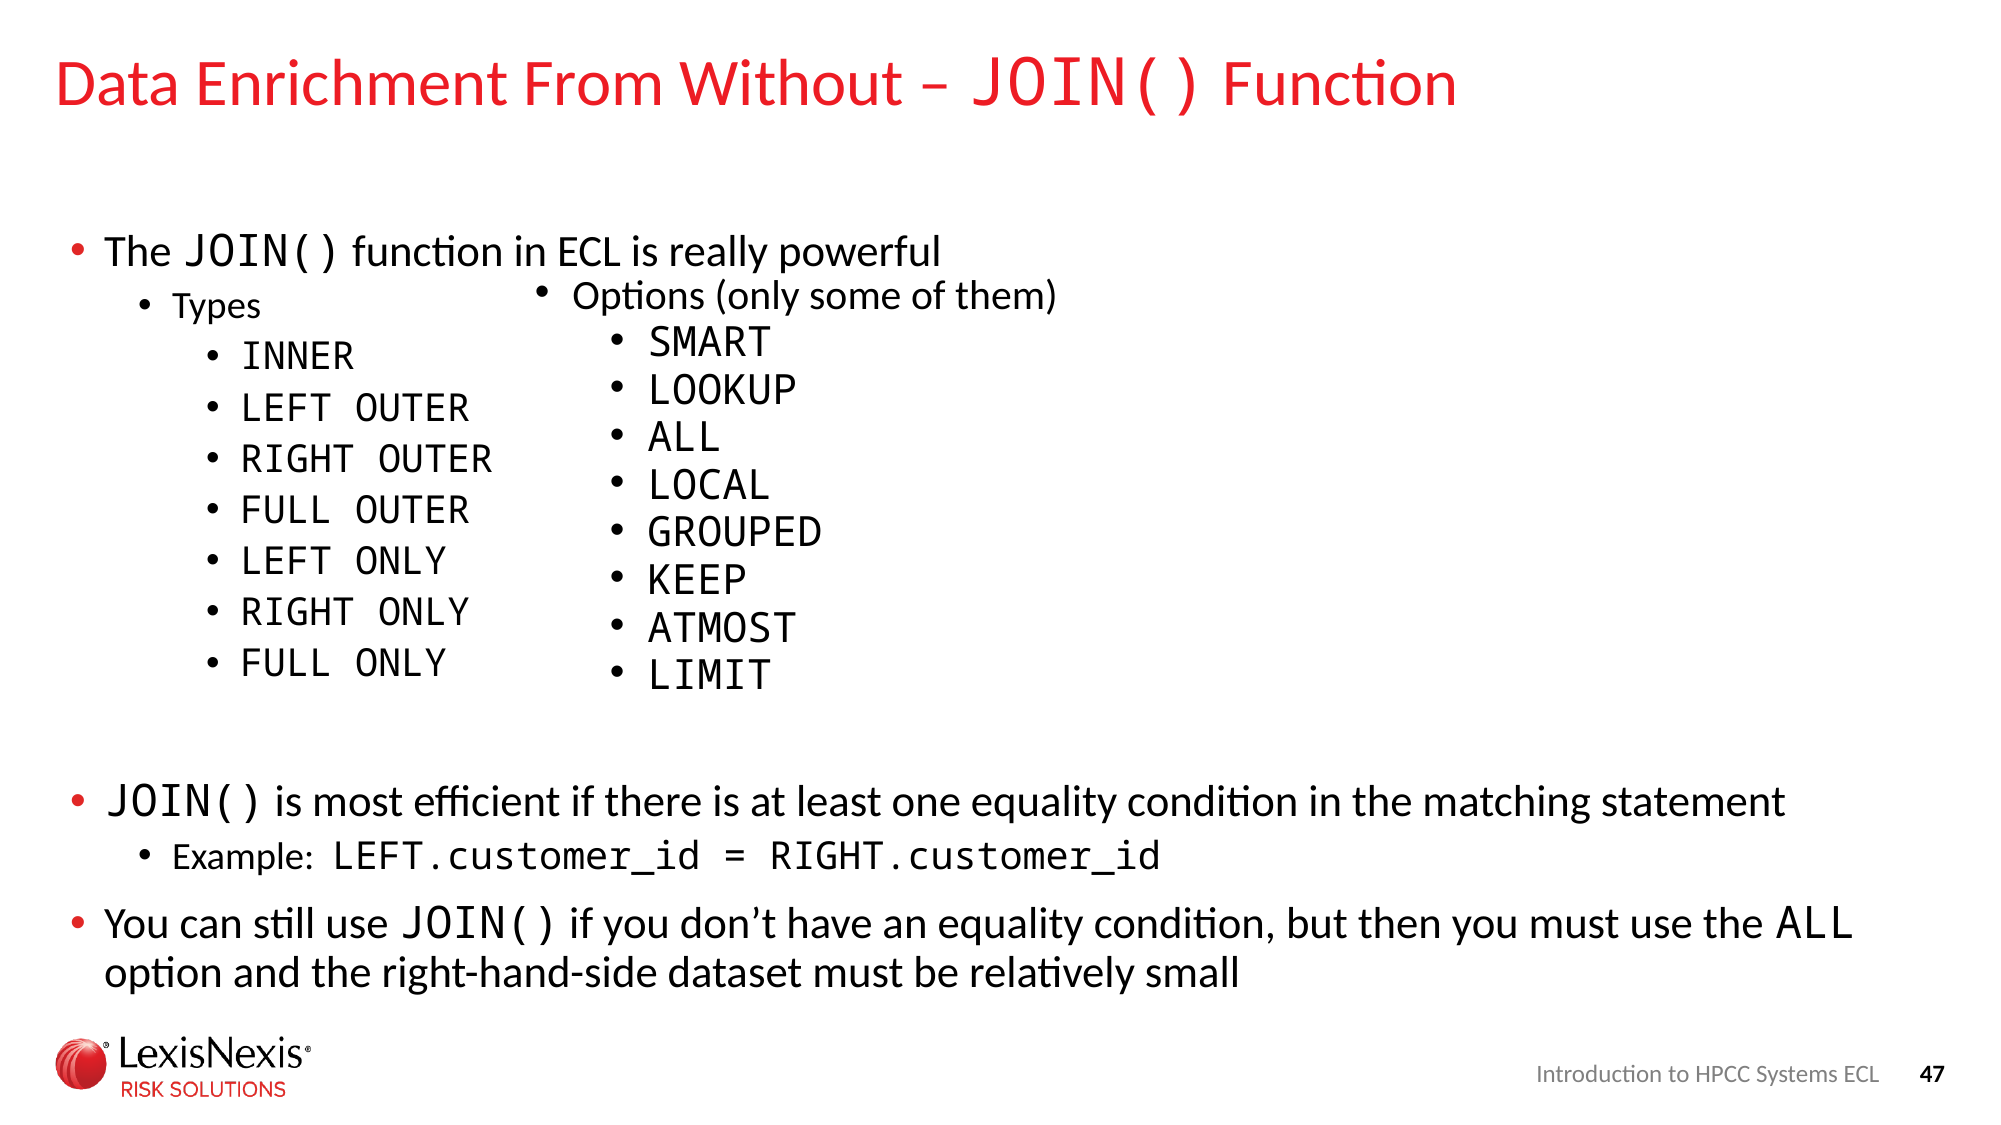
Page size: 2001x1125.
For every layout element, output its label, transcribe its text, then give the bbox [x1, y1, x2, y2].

picture [45, 1028, 319, 1111]
footer Introduction to HPCC Systems ECL [1135, 1042, 1880, 1103]
list The JOIN() function in ECL is really powerful Types INNER LEFT OUTER RIGHT OUTER FULL OUTER LEFT ONLY RIGHT ONLY FULL ONLY JOIN() is most efficient if there is at least one equality condition in the matching statement Example: LEFT.customer_id = RIGHT.customer_id You can still use JOIN() if you don’t have an equality condition, but then you must use the ALL option and the right-hand-side dataset must be relatively small [55, 219, 1946, 1013]
text_box Options (only some of them) SMART LOOKUP ALL LOCAL GROUPED KEEP ATMOST LIMIT [519, 273, 1343, 907]
slide_number 47 [1880, 1042, 1946, 1103]
title Data Enrichment From Without – JOIN() Function [55, 48, 1944, 192]
